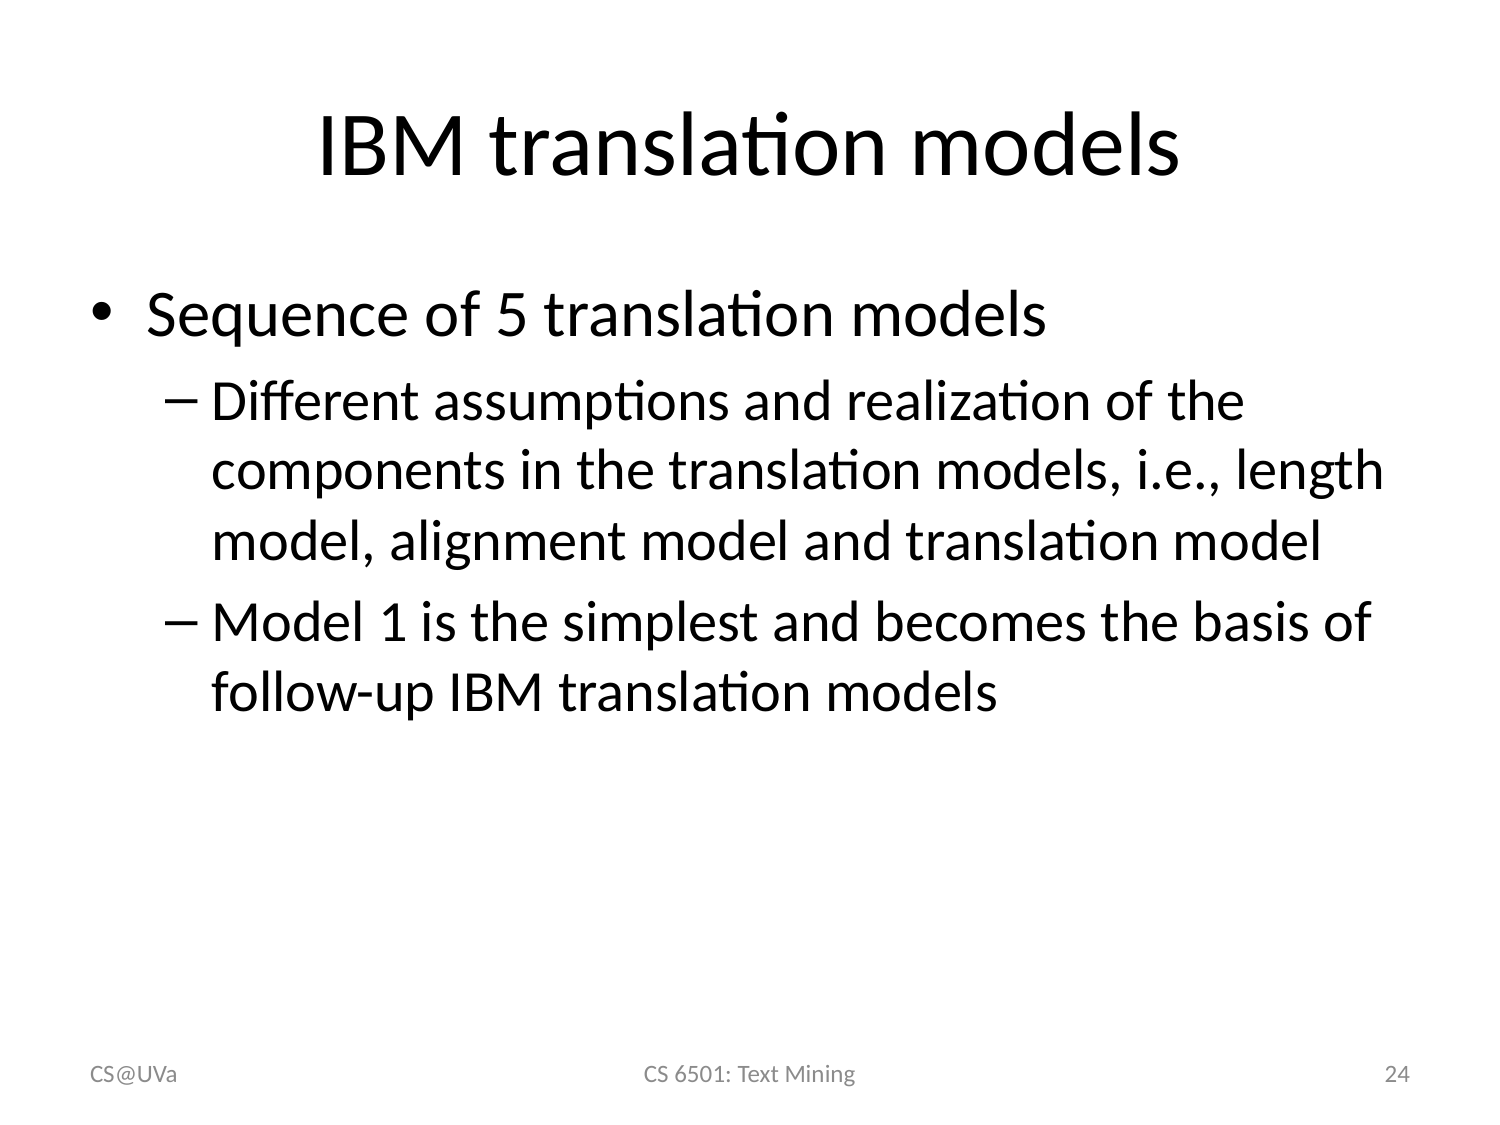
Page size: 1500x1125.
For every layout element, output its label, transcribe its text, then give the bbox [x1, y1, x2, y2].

slide_number 24 [1074, 1042, 1425, 1103]
list Sequence of 5 translation models Different assumptions and realization of the components in the translation models, i.e., length model, alignment model and translation model Model 1 is the simplest and becomes the basis of follow-up IBM translation models [75, 262, 1425, 1005]
footer CS 6501: Text Mining [512, 1042, 988, 1103]
slide_number CS@UVa [75, 1042, 425, 1103]
title IBM translation models [75, 45, 1425, 233]
